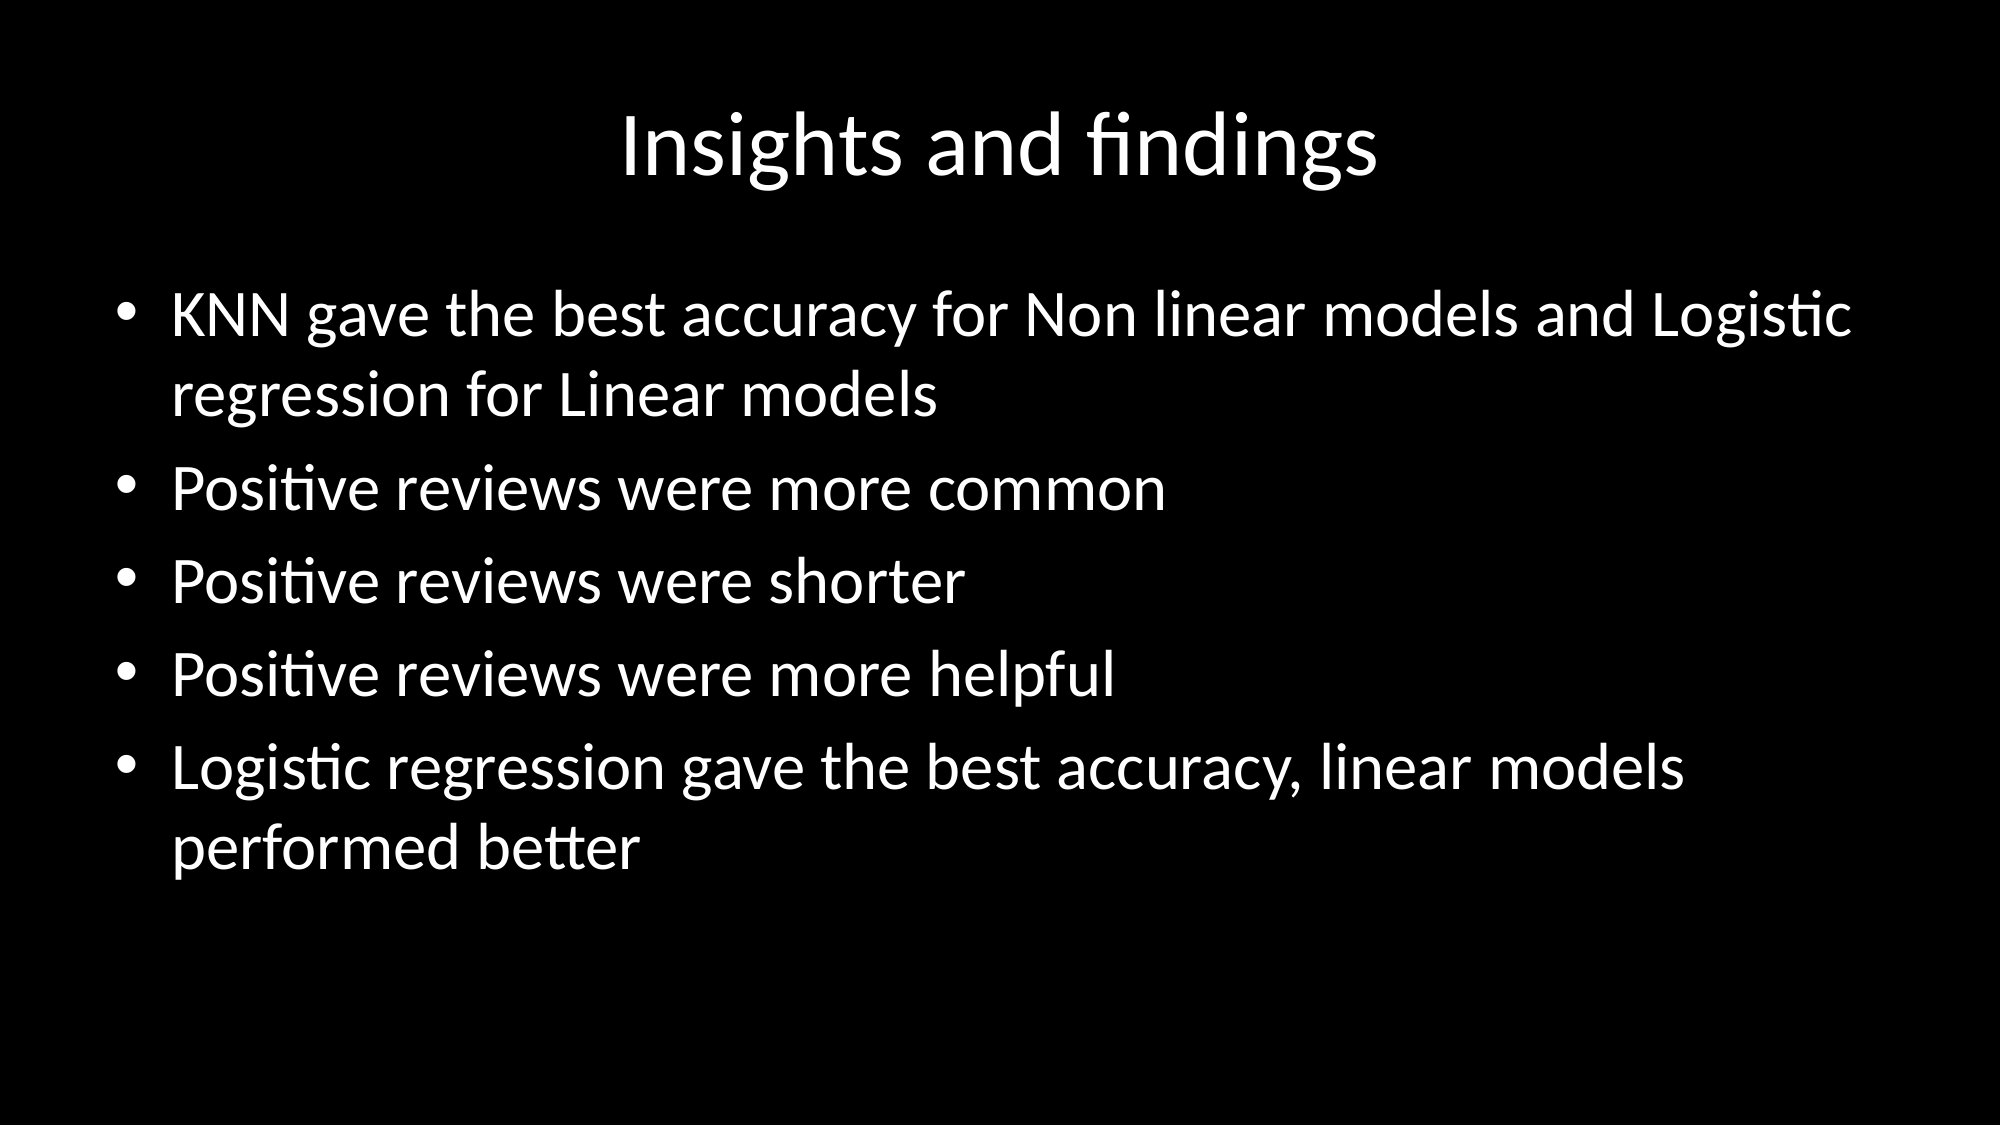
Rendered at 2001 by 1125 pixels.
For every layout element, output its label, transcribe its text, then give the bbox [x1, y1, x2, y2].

title Insights and findings [99, 45, 1900, 233]
list KNN gave the best accuracy for Non linear models and Logistic regression for Linear models Positive reviews were more common Positive reviews were shorter Positive reviews were more helpful Logistic regression gave the best accuracy, linear models performed better [99, 262, 1900, 1005]
